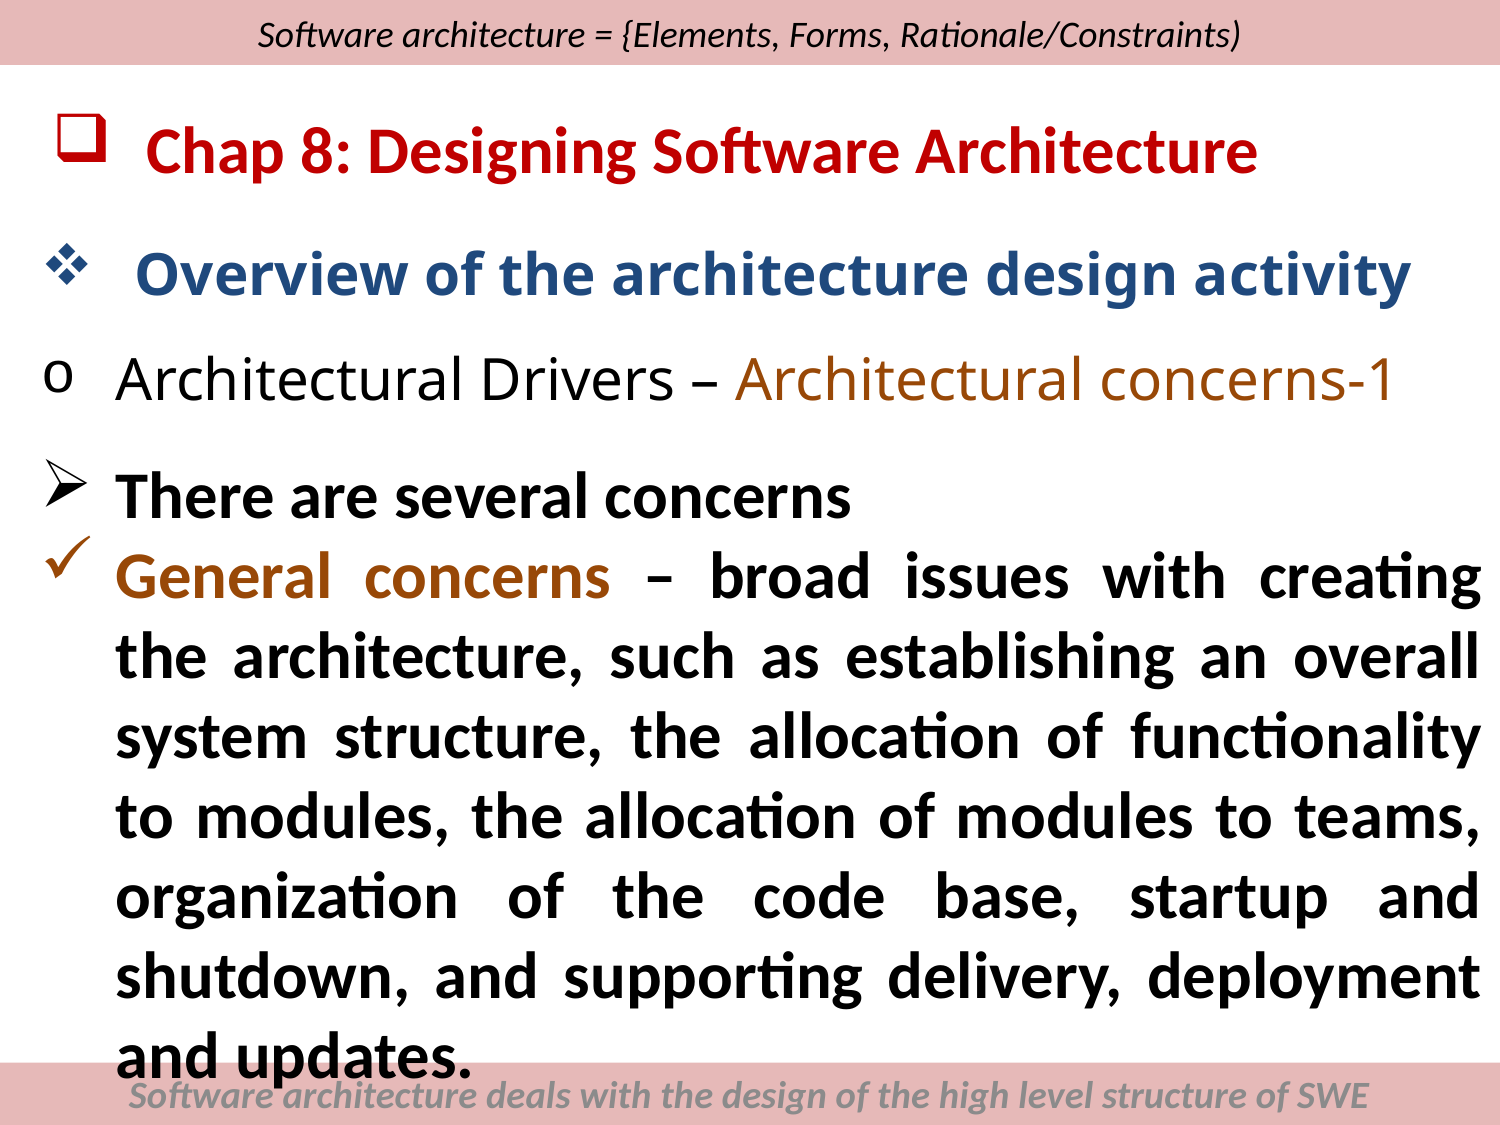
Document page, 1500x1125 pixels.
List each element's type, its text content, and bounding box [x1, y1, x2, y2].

text_box Chap 8: Designing Software Architecture [37, 99, 1450, 194]
title Software architecture = {Elements, Forms, Rationale/Constraints) [0, 0, 1500, 65]
text_box Overview of the architecture design activity Architectural Drivers – Architectural concerns-1 There are several concerns General concerns – broad issues with creating the architecture, such as establishing an overall system structure, the allocation of functionality to modules, the allocation of modules to teams, organization of the code base, startup and shutdown, and supporting delivery, deployment and updates. [25, 229, 1498, 1099]
subtitle Software architecture deals with the design of the high level structure of SWE [0, 1062, 1500, 1125]
